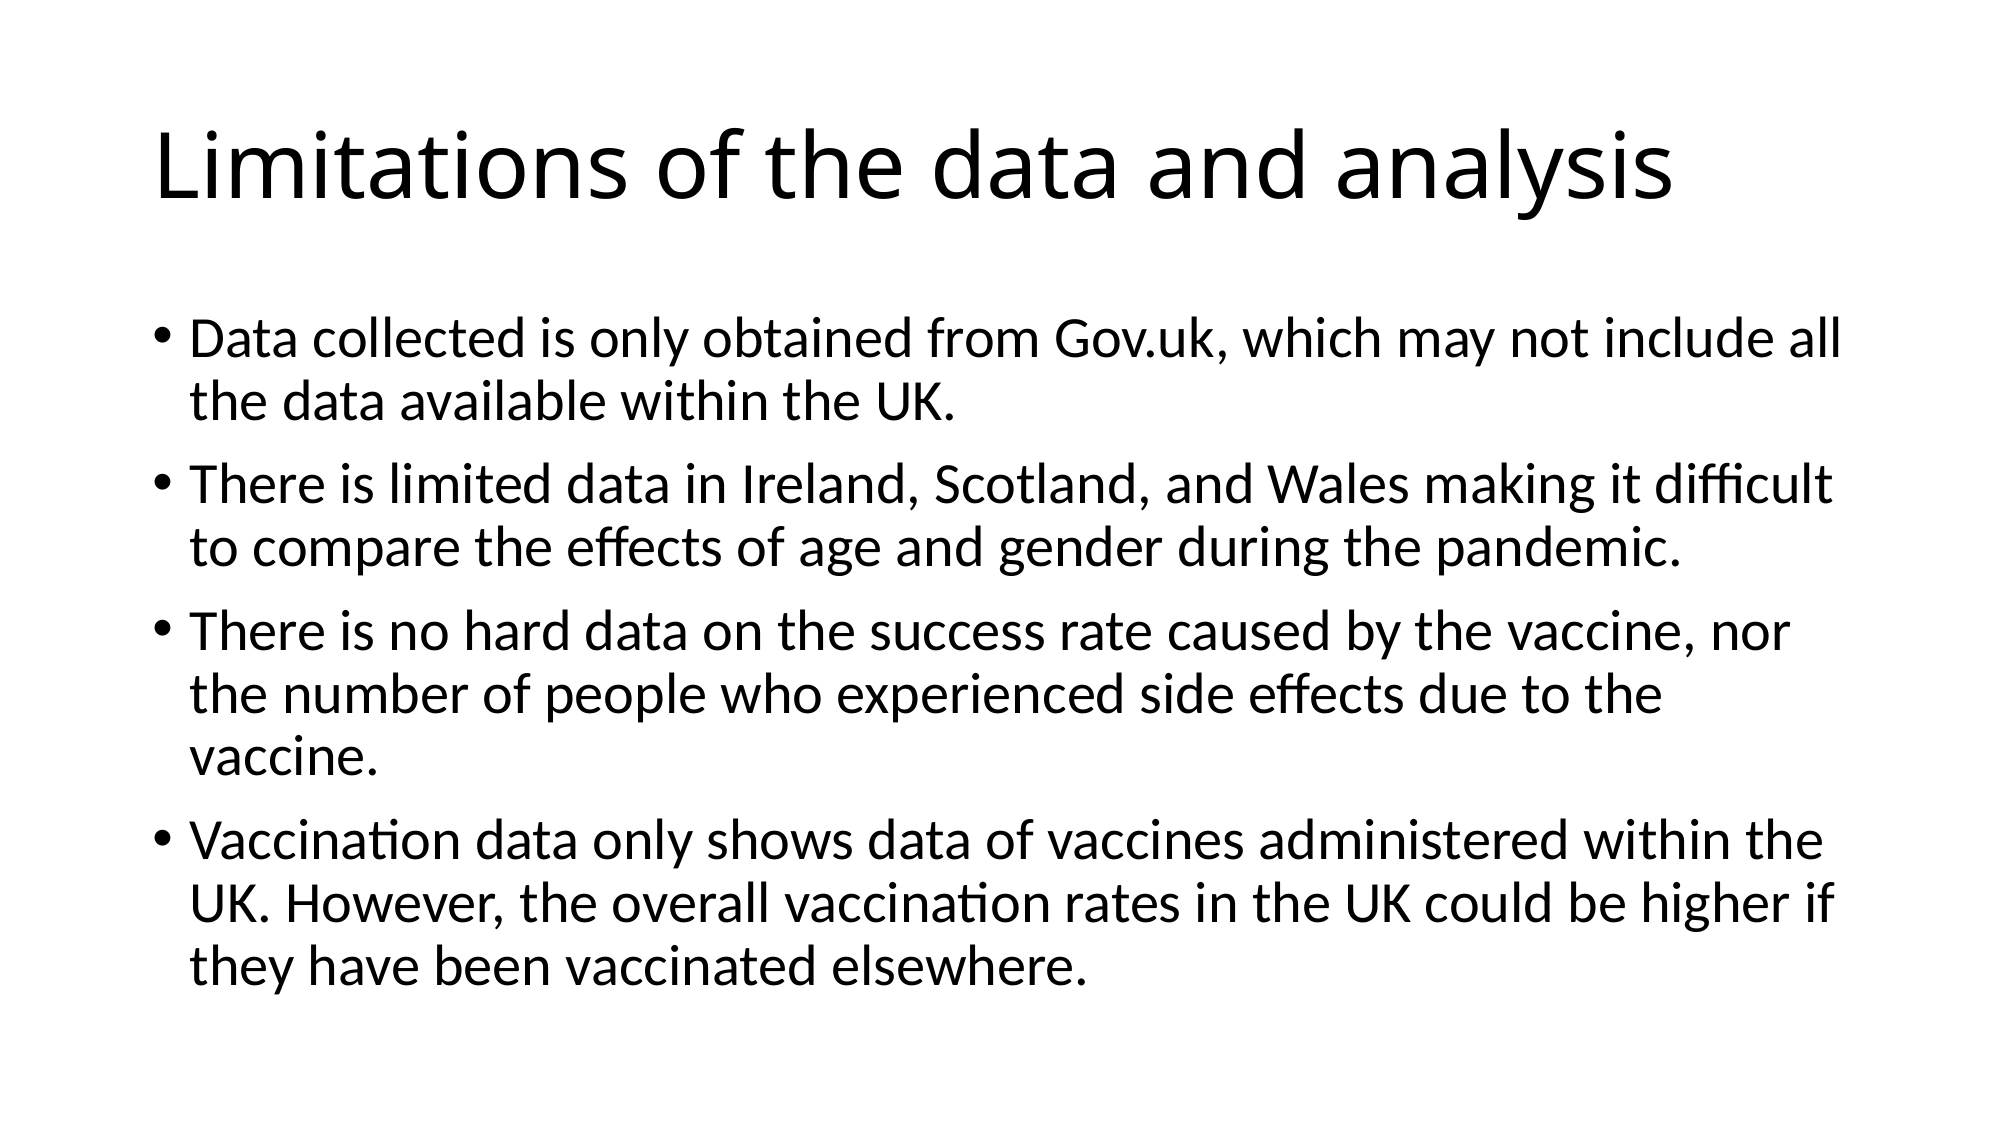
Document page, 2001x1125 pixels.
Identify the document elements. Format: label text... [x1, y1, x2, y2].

title Limitations of the data and analysis [137, 59, 1863, 278]
list Data collected is only obtained from Gov.uk, which may not include all the data available within the UK. There is limited data in Ireland, Scotland, and Wales making it difficult to compare the effects of age and gender during the pandemic. There is no hard data on the success rate caused by the vaccine, nor the number of people who experienced side effects due to the vaccine. Vaccination data only shows data of vaccines administered within the UK. However, the overall vaccination rates in the UK could be higher if they have been vaccinated elsewhere. [137, 299, 1863, 1014]
